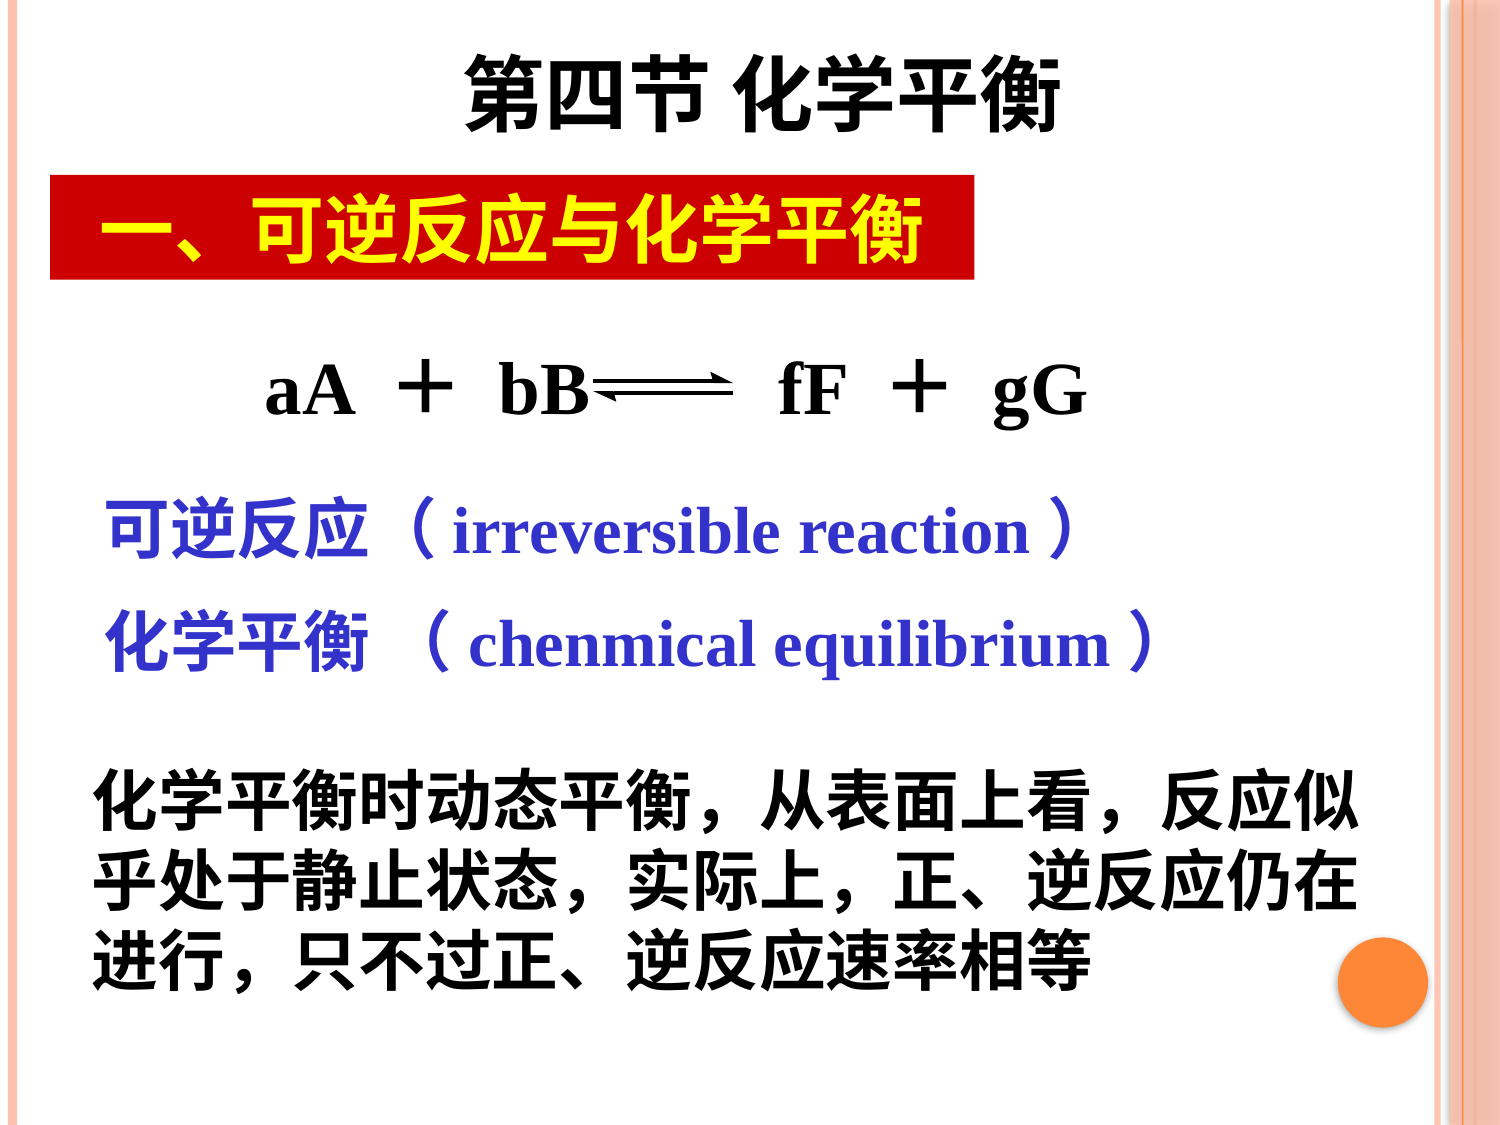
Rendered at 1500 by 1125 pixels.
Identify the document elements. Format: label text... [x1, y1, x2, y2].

text_box 第四节 化学平衡 [0, 34, 1500, 150]
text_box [249, 331, 1235, 438]
text_box 可逆反应（irreversible reaction） 化学平衡 （chenmical equilibrium） [88, 479, 1355, 688]
text_box 一、可逆反应与化学平衡 [50, 174, 975, 280]
text_box 化学平衡时动态平衡，从表面上看，反应似乎处于静止状态，实际上，正、逆反应仍在进行，只不过正、逆反应速率相等 [76, 751, 1424, 1007]
